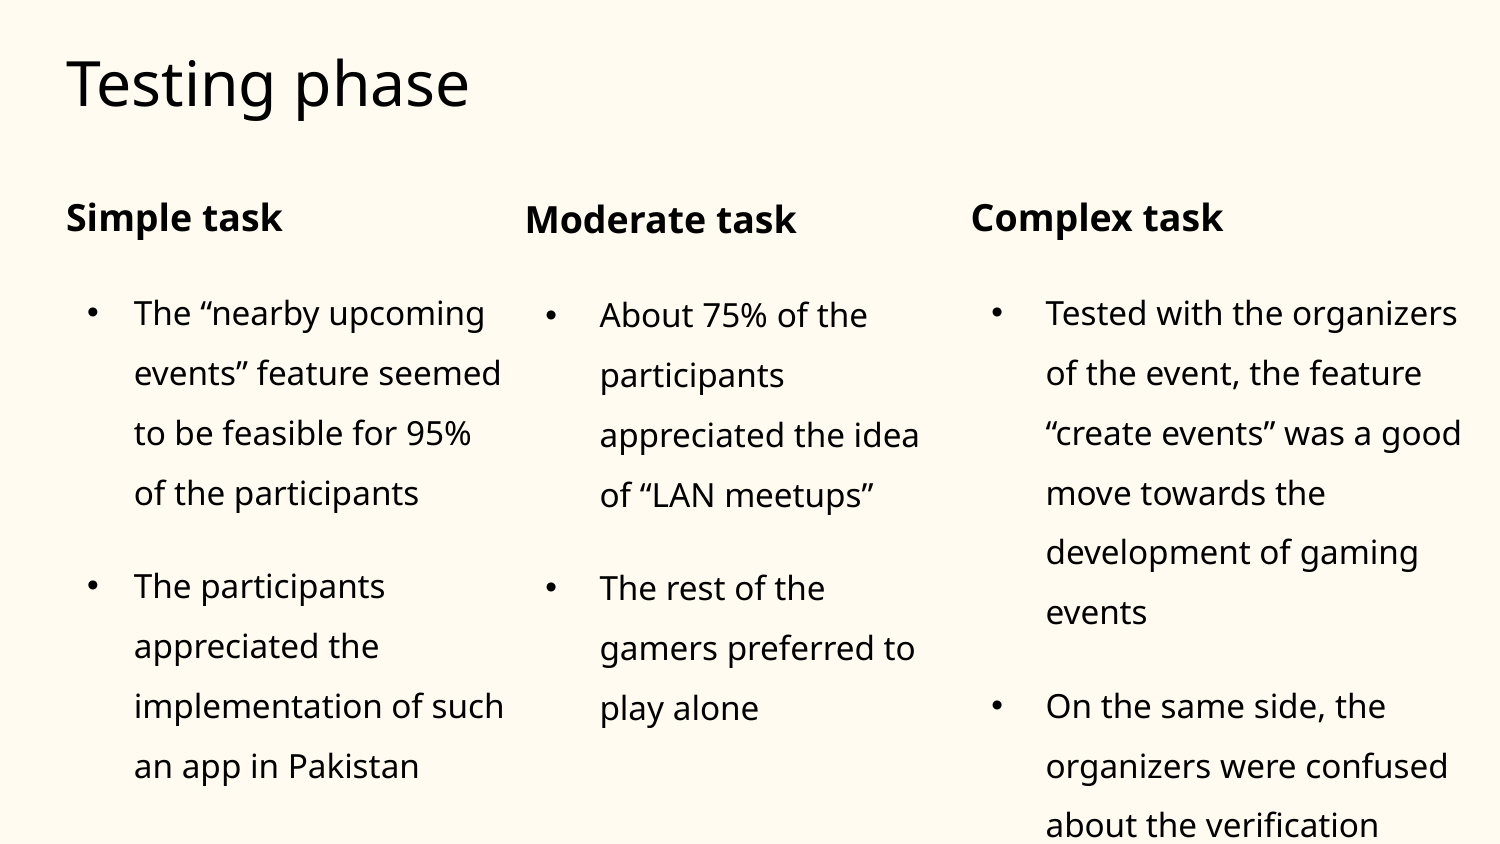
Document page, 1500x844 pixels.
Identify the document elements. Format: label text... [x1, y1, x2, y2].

list Complex task Tested with the organizers of the event, the feature “create events” was a good move towards the development of gaming events On the same side, the organizers were confused about the verification process [955, 172, 1500, 746]
title Testing phase [51, 28, 1449, 130]
list Simple task The “nearby upcoming events” feature seemed to be feasible for 95% of the participants The participants appreciated the implementation of such an app in Pakistan [51, 172, 523, 746]
list Moderate task About 75% of the participants appreciated the idea of “LAN meetups” The rest of the gamers preferred to play alone [509, 174, 967, 776]
